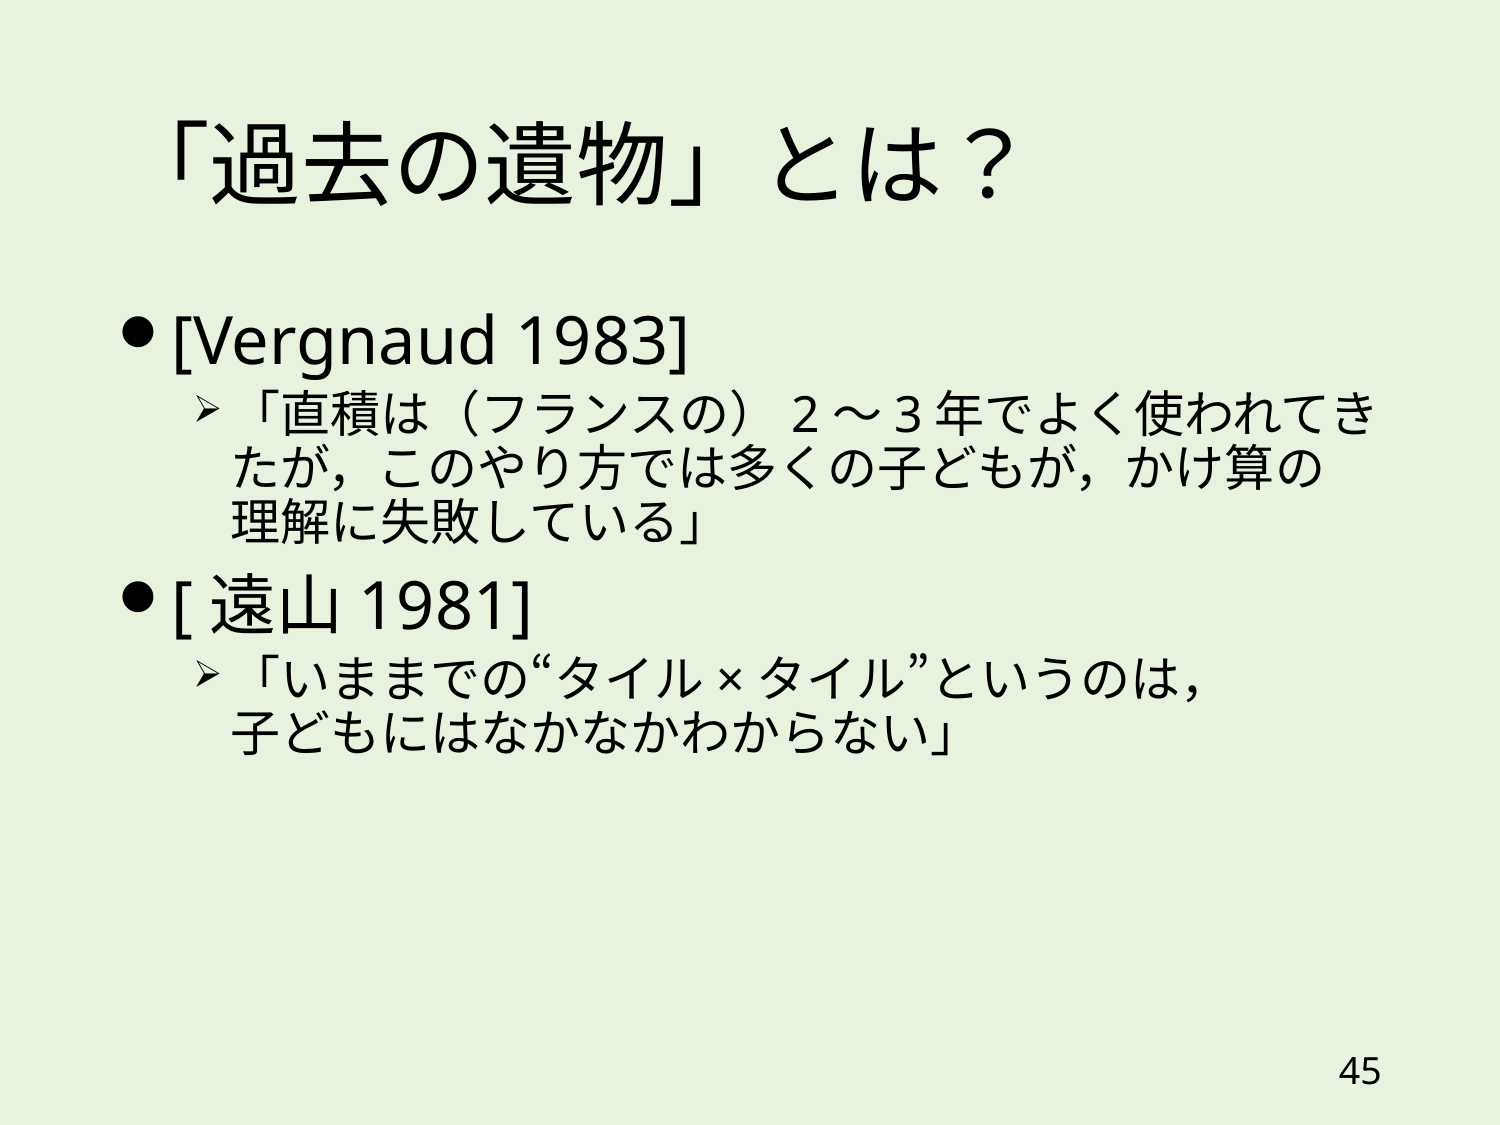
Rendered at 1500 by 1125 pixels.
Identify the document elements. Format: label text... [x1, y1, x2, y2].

list [Vergnaud 1983] 「直積は（フランスの）2～3年でよく使われてきたが，このやり方では多くの子どもが，かけ算の 理解に失敗している」 [遠山1981] 「いままでの“タイル×タイル”というのは， 子どもにはなかなかわからない」 [103, 299, 1397, 1014]
slide_number 45 [1059, 1042, 1397, 1103]
title 「過去の遺物」とは？ [103, 59, 1397, 278]
